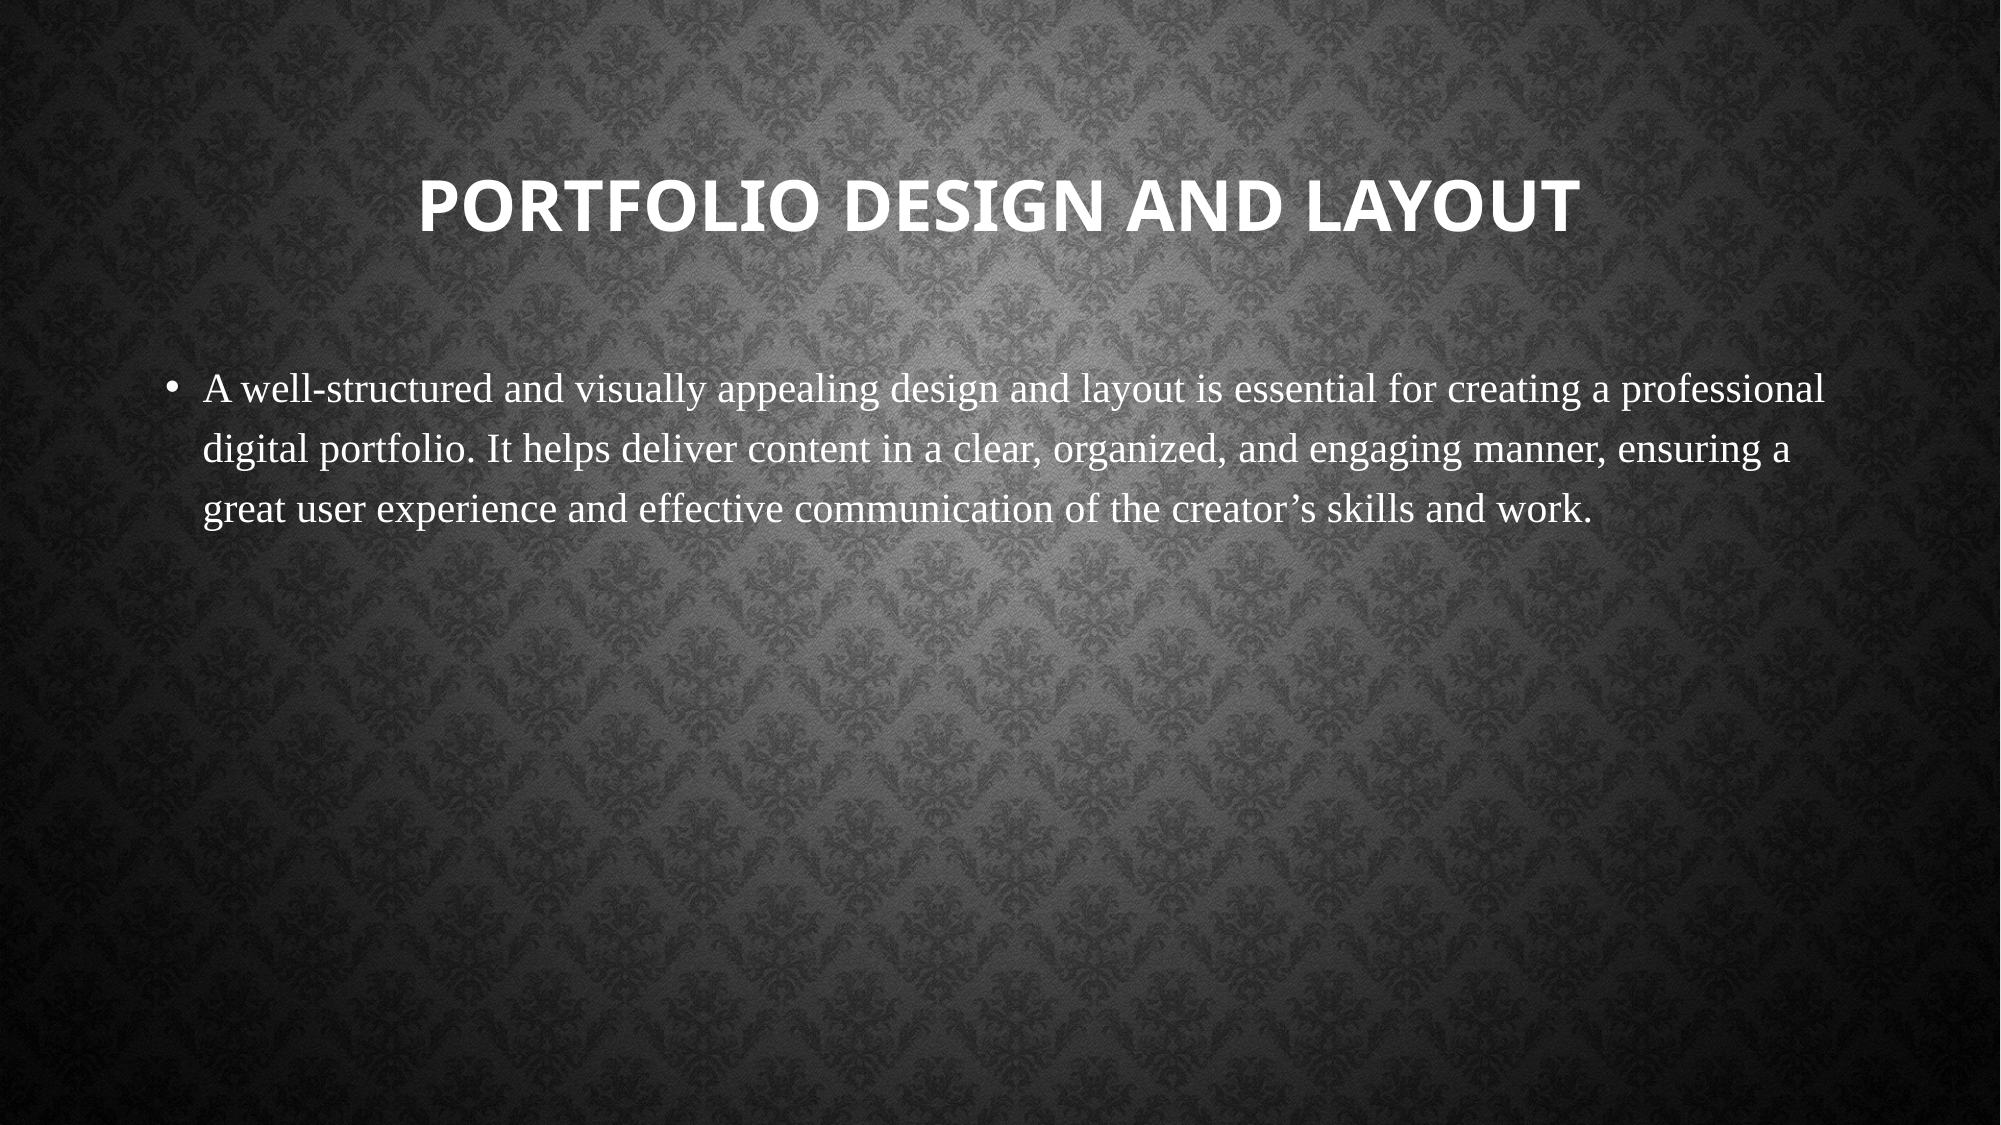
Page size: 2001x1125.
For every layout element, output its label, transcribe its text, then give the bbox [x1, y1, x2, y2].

title PORTFOLIO DESIGN AND LAYOUT [150, 99, 1849, 318]
list A well-structured and visually appealing design and layout is essential for creating a professional digital portfolio. It helps deliver content in a clear, organized, and engaging manner, ensuring a great user experience and effective communication of the creator’s skills and work. [150, 343, 1849, 950]
picture [0, 0, 2001, 1125]
